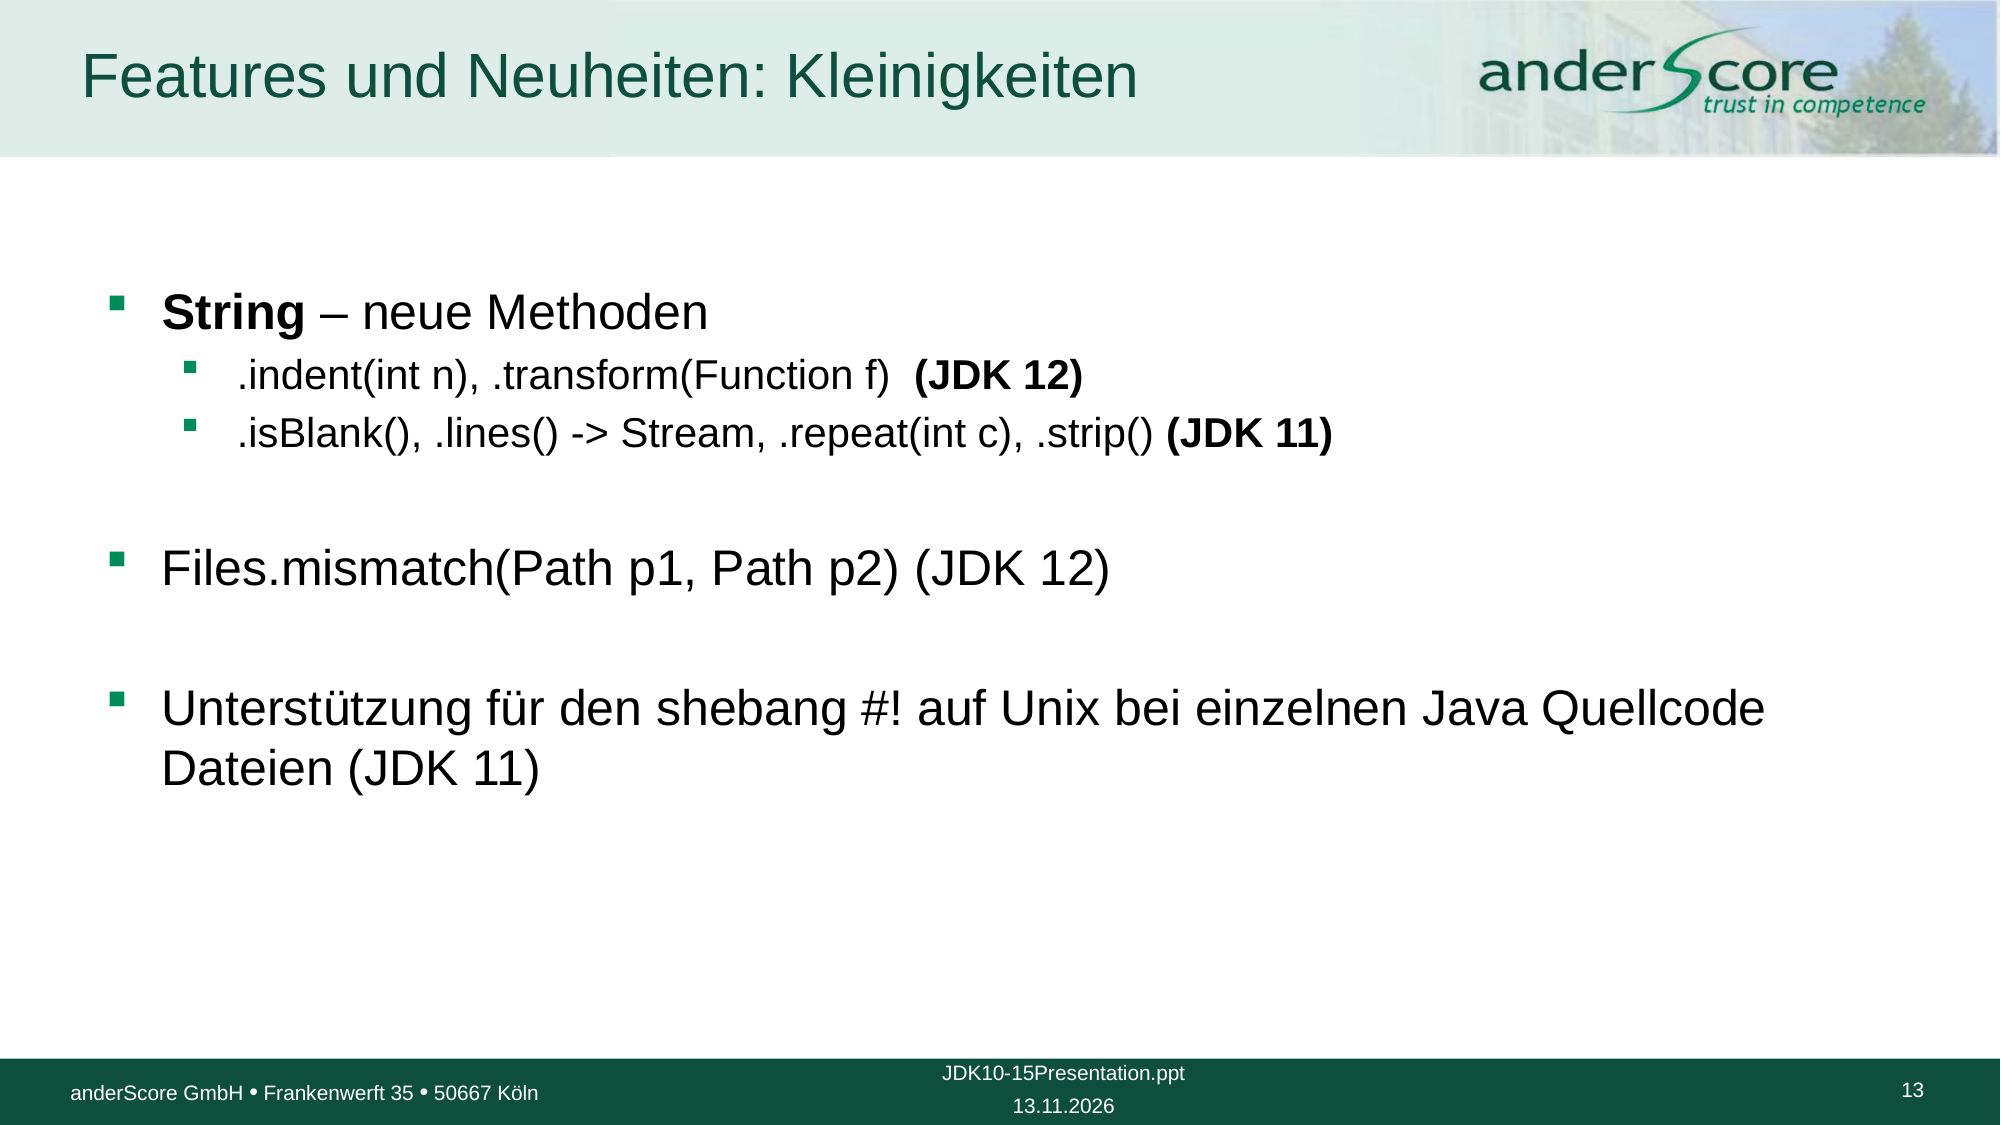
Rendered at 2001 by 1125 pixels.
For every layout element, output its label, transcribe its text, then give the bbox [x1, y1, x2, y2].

picture [611, 0, 2000, 157]
title Features und Neuheiten: Kleinigkeiten [66, 19, 1355, 135]
list String – neue Methoden .indent(int n), .transform(Function f) (JDK 12) .isBlank(), .lines() -> Stream, .repeat(int c), .strip() (JDK 11) Files.mismatch(Path p1, Path p2) (JDK 12) Unterstützung für den shebang #! auf Unix bei einzelnen Java Quellcode Dateien (JDK 11) [90, 131, 1954, 1018]
